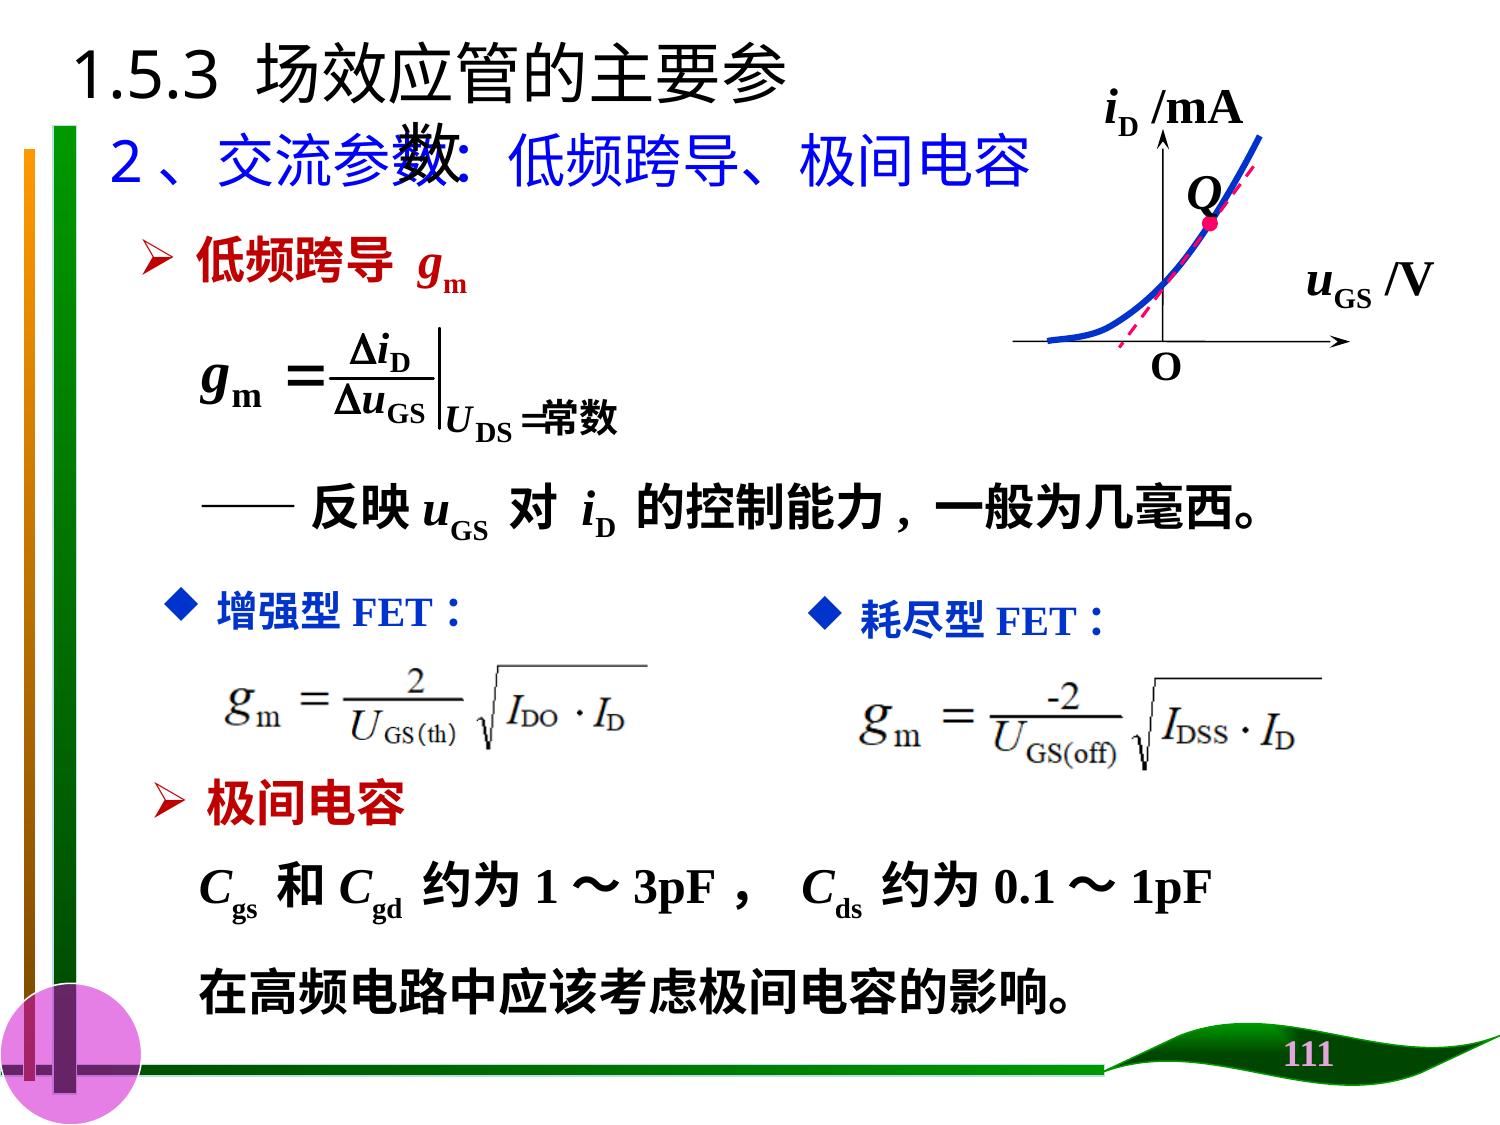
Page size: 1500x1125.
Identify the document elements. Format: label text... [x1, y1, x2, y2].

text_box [1012, 66, 1453, 342]
text_box Cgs 和Cgd 约为1～3pF， Cds 约为0.1～1pF 在高频电路中应该考虑极间电容的影响。 [183, 846, 1230, 1029]
picture [854, 662, 1322, 788]
picture [218, 646, 663, 761]
text_box 低频跨导 gm [123, 221, 837, 307]
text_box 增强型FET： [145, 576, 500, 642]
text_box 1.5.3 场效应管的主要参数 [29, 24, 830, 200]
text_box ——反映uGS 对 iD 的控制能力, 一般为几毫西。 [183, 468, 1343, 554]
text_box 极间电容 [135, 764, 848, 850]
text_box 耗尽型FET： [789, 586, 1144, 652]
text_box 2、交流参数：低频跨导、极间电容 [94, 116, 1007, 202]
text_box O [1135, 349, 1190, 396]
text_box 111 [1267, 1021, 1350, 1082]
picture [188, 314, 629, 457]
